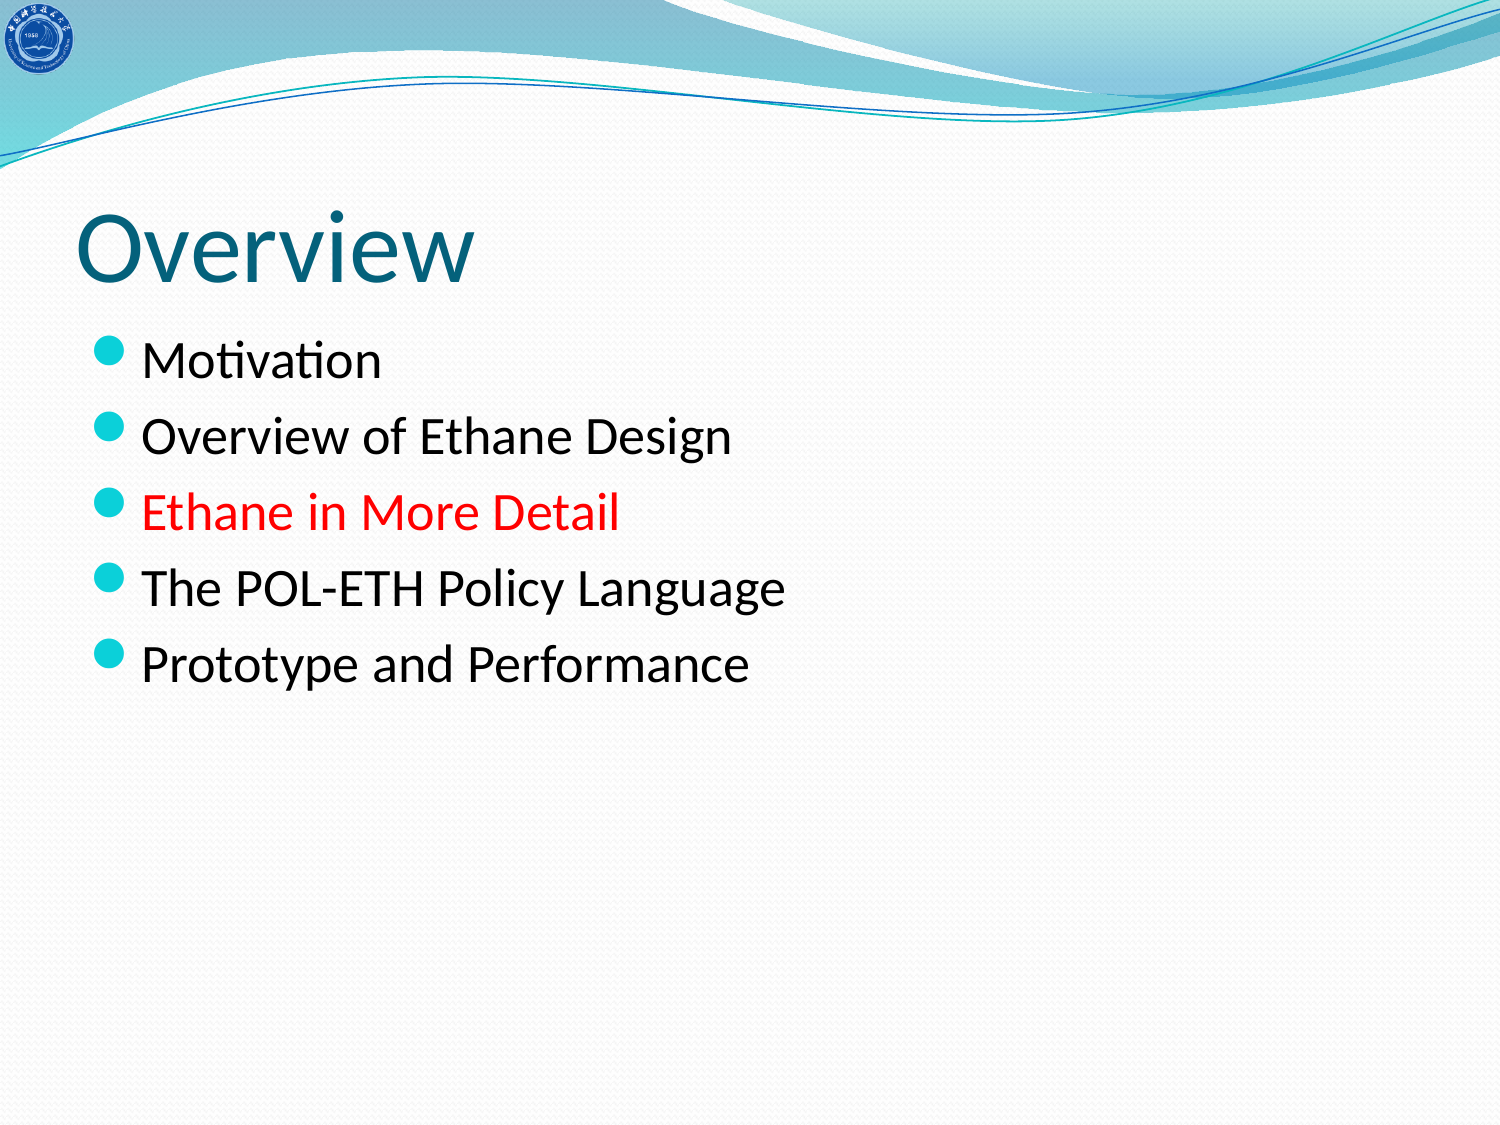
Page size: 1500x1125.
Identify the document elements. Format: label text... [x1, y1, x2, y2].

picture [0, 0, 77, 77]
title Overview [75, 115, 1425, 303]
list Motivation Overview of Ethane Design Ethane in More Detail The POL-ETH Policy Language Prototype and Performance [75, 317, 1425, 1038]
